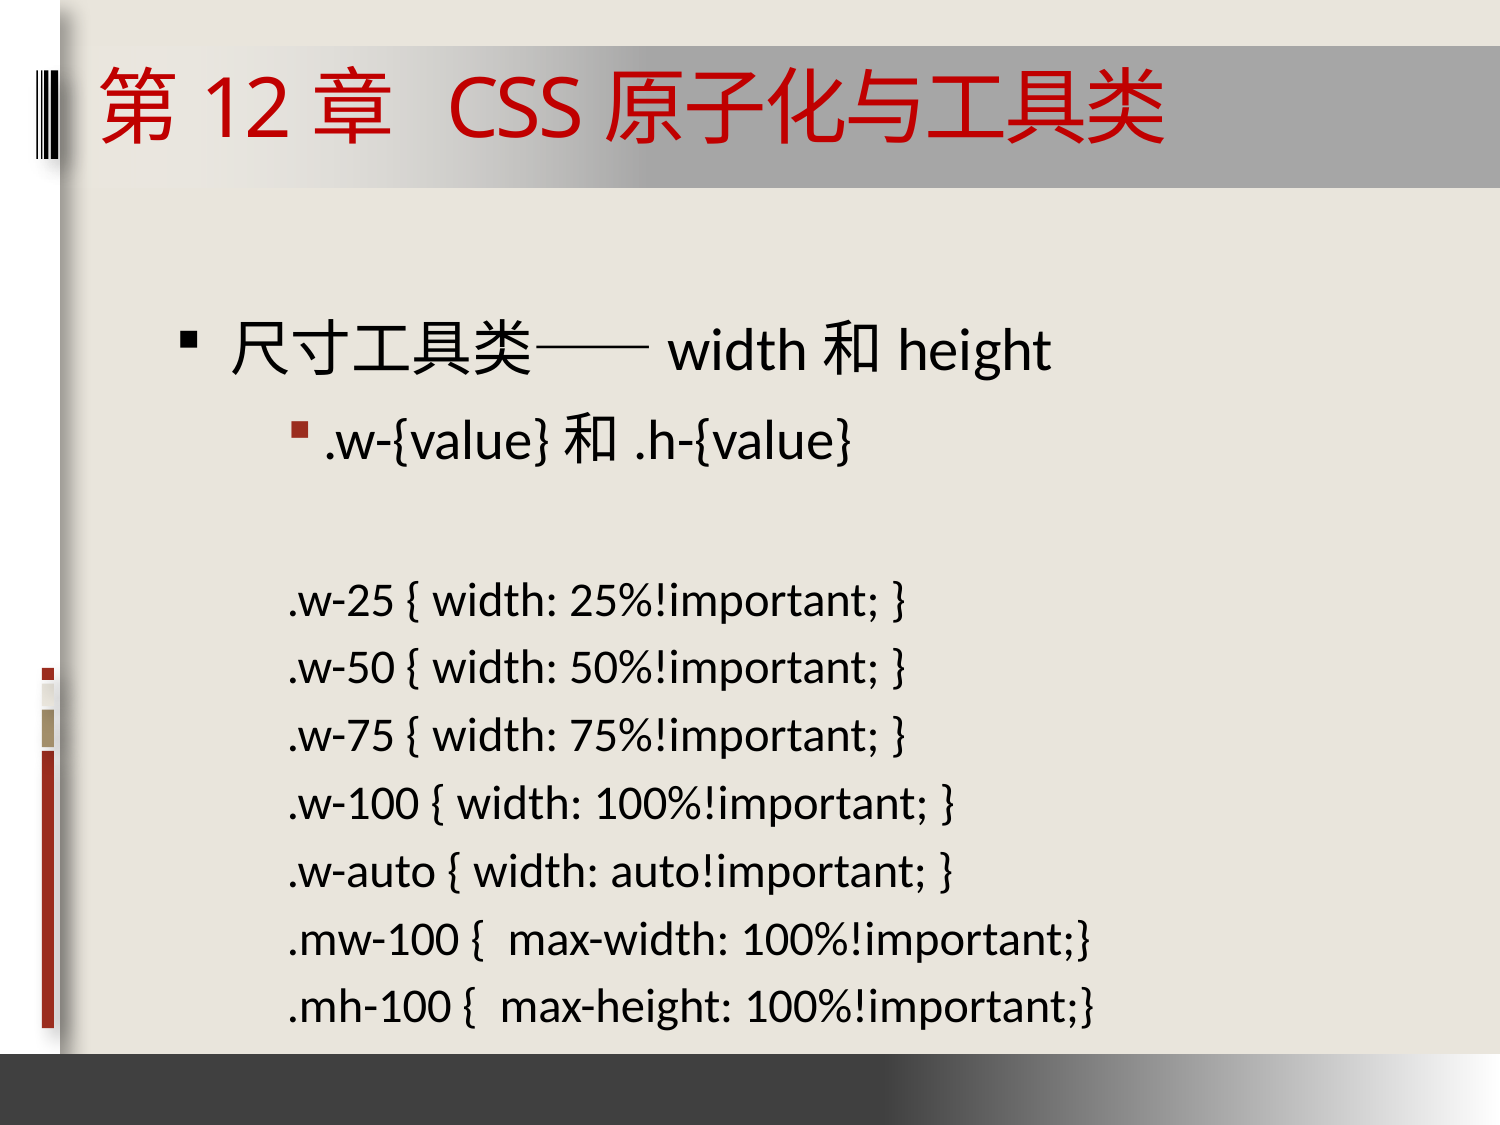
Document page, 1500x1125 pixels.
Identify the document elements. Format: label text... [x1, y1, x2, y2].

title 第12章 CSS原子化与工具类 [82, 46, 1357, 163]
list 尺寸工具类——width和height .w-{value}和.h-{value} .w-25 { width: 25%!important; } .w-50 { width: 50%!important; } .w-75 { width: 75%!important; } .w-100 { width: 100%!important; } .w-auto { width: auto!important; } .mw-100 { max-width: 100%!important;} .mh-100 { max-height: 100%!important;} [150, 292, 1425, 1043]
